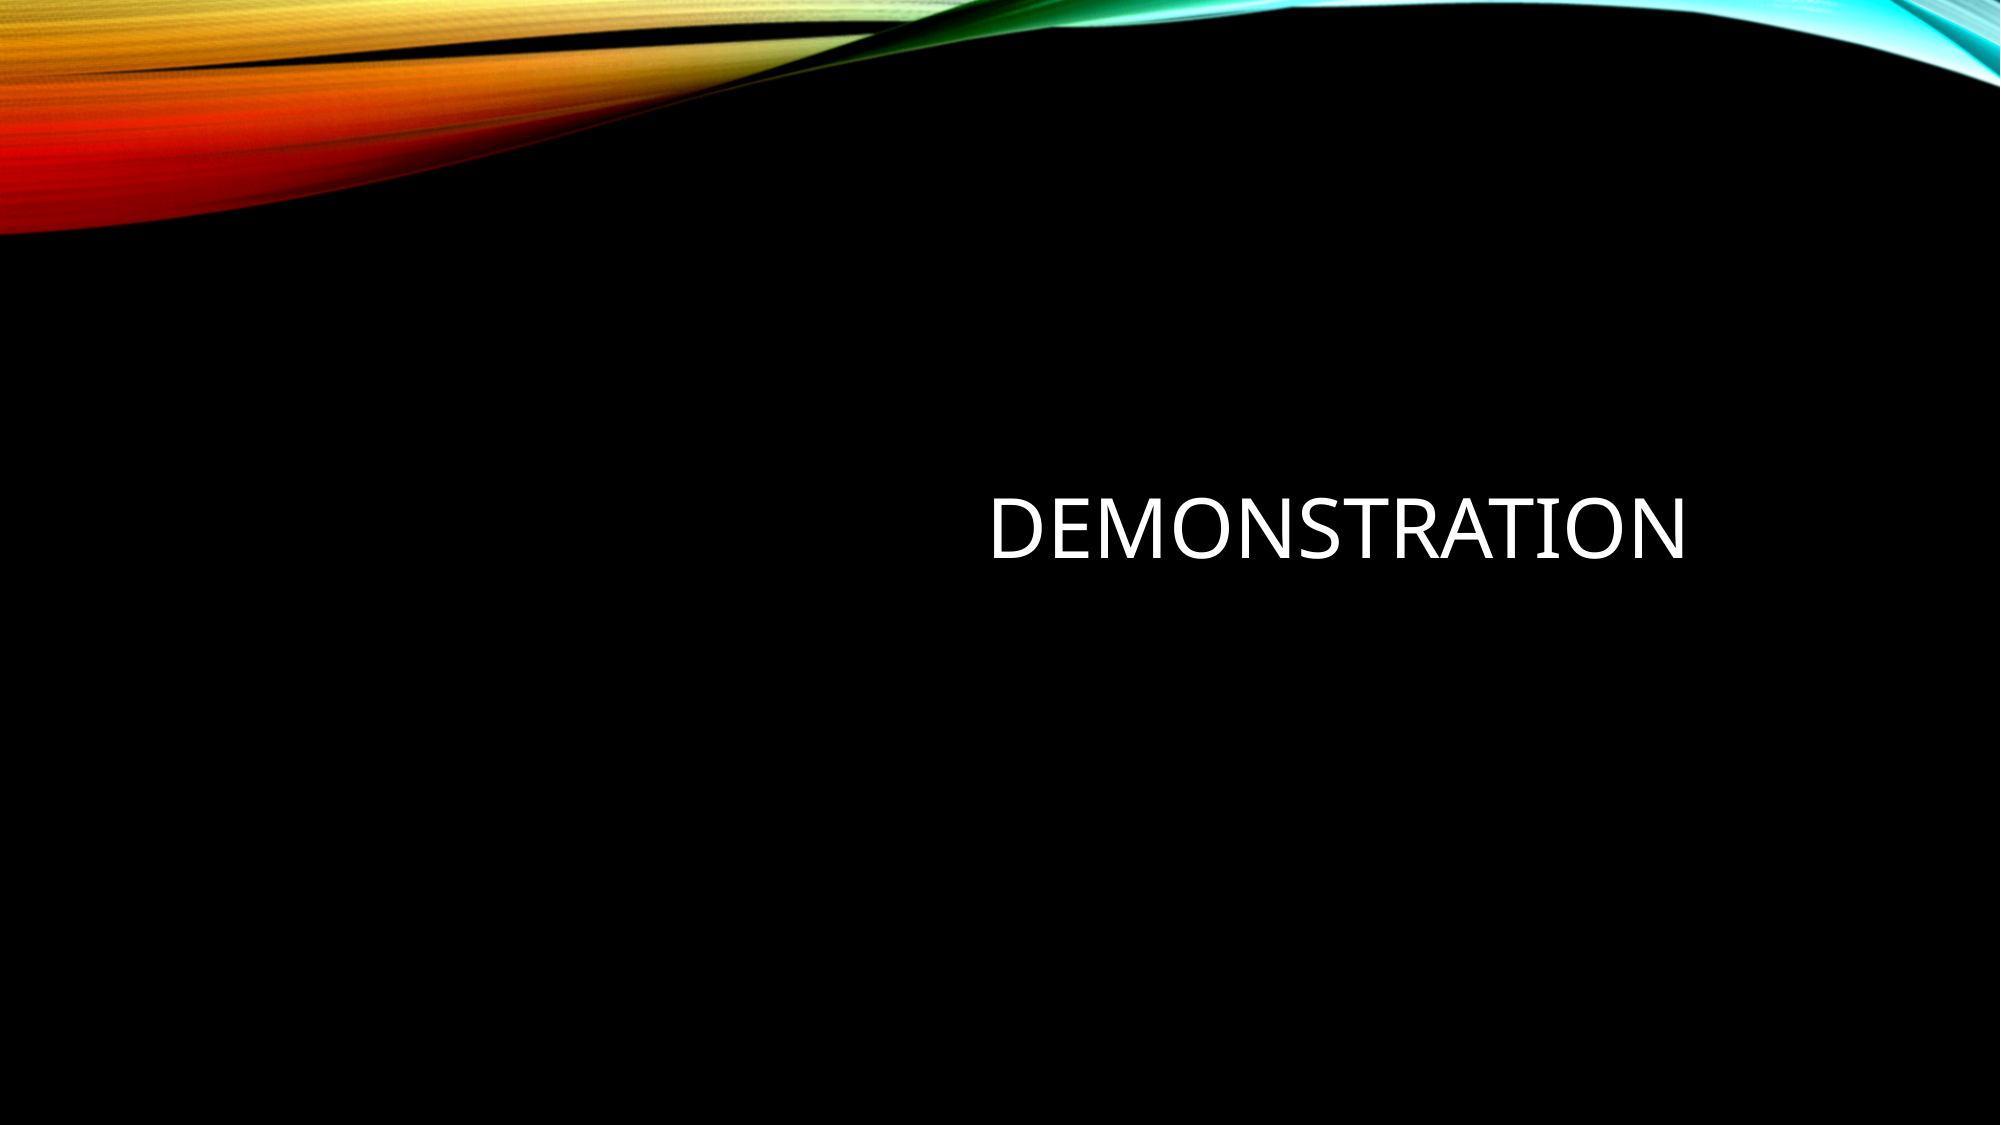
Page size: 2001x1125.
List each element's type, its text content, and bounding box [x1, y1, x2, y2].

picture [0, 0, 2000, 237]
title Demonstration [293, 425, 1707, 638]
